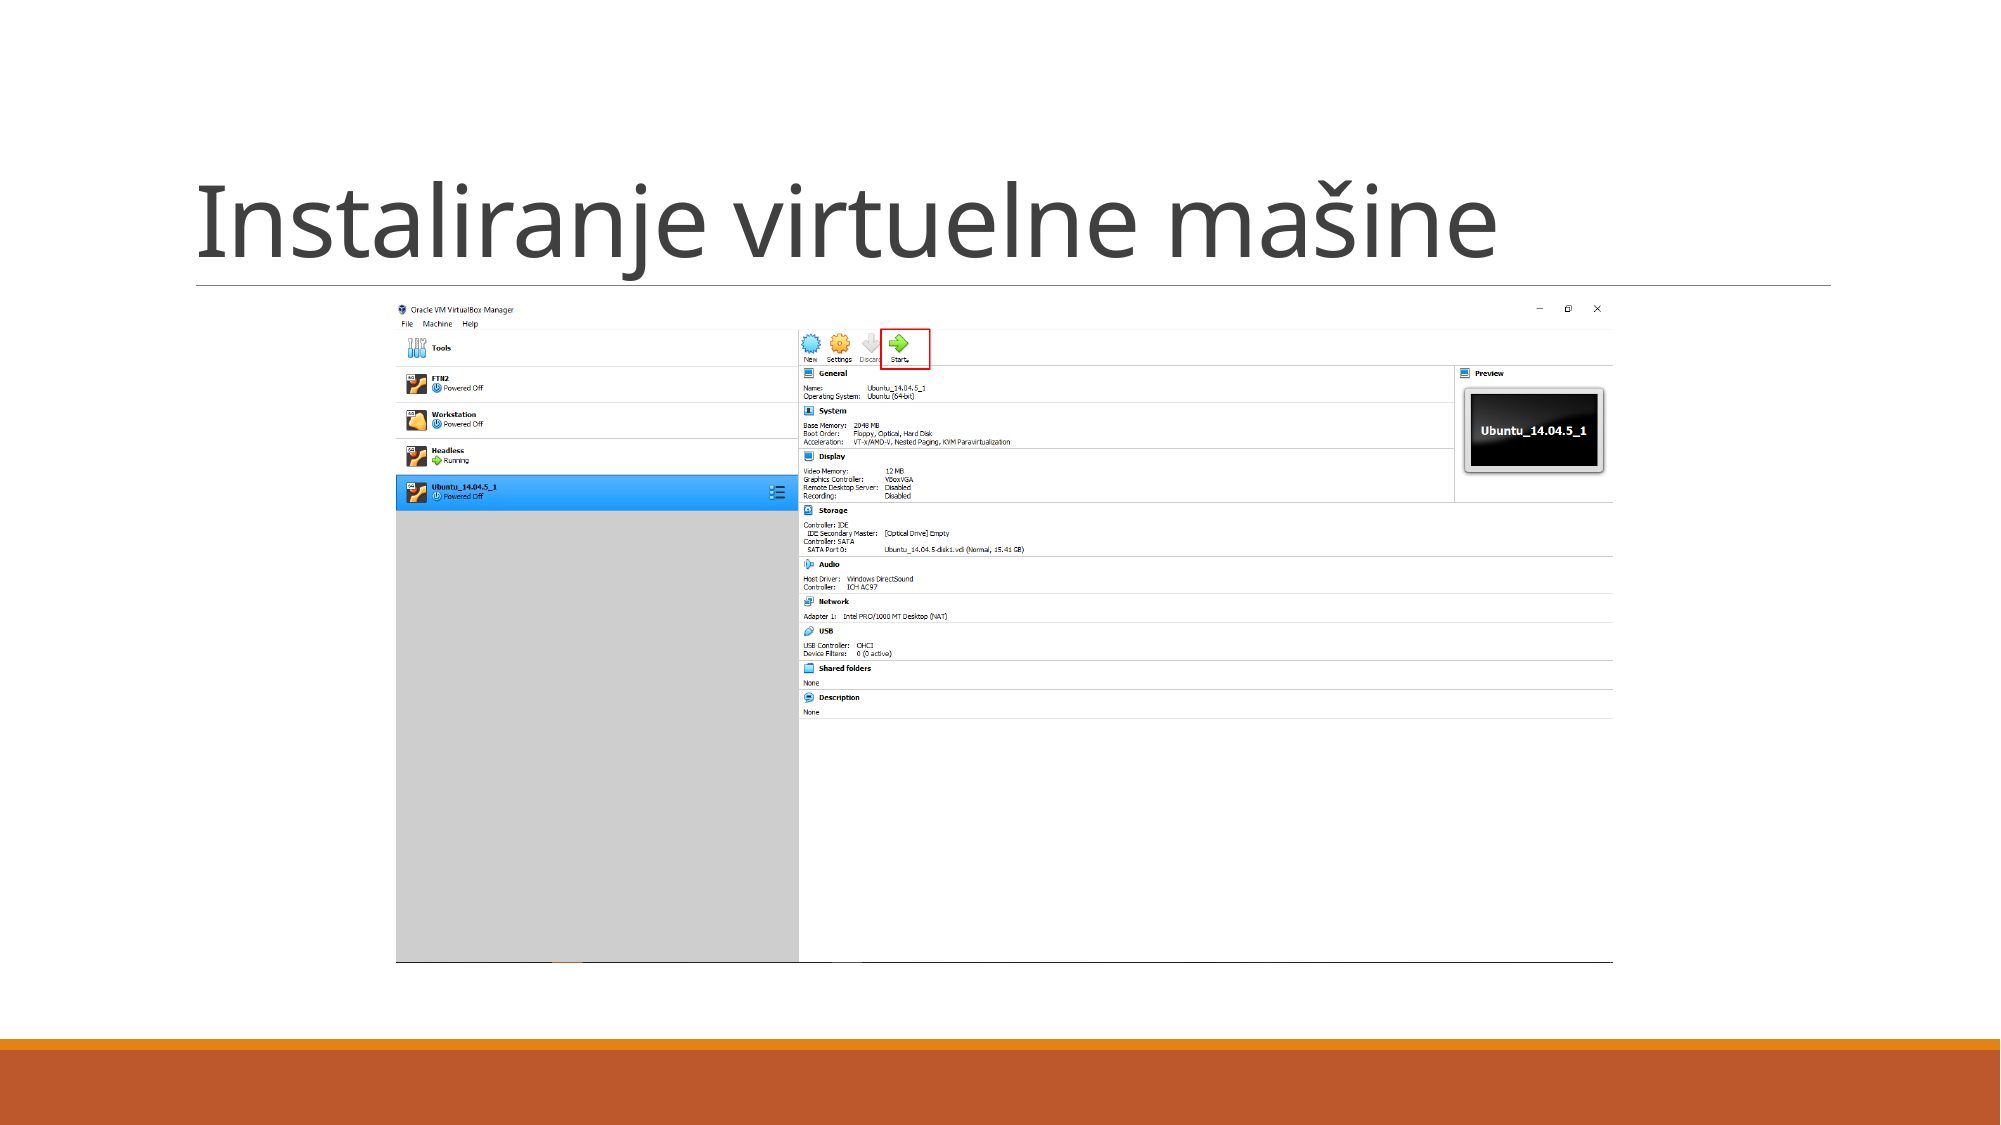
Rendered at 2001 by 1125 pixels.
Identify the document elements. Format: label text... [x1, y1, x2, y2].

title Instaliranje virtuelne mašine [180, 47, 1830, 285]
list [396, 302, 1614, 964]
